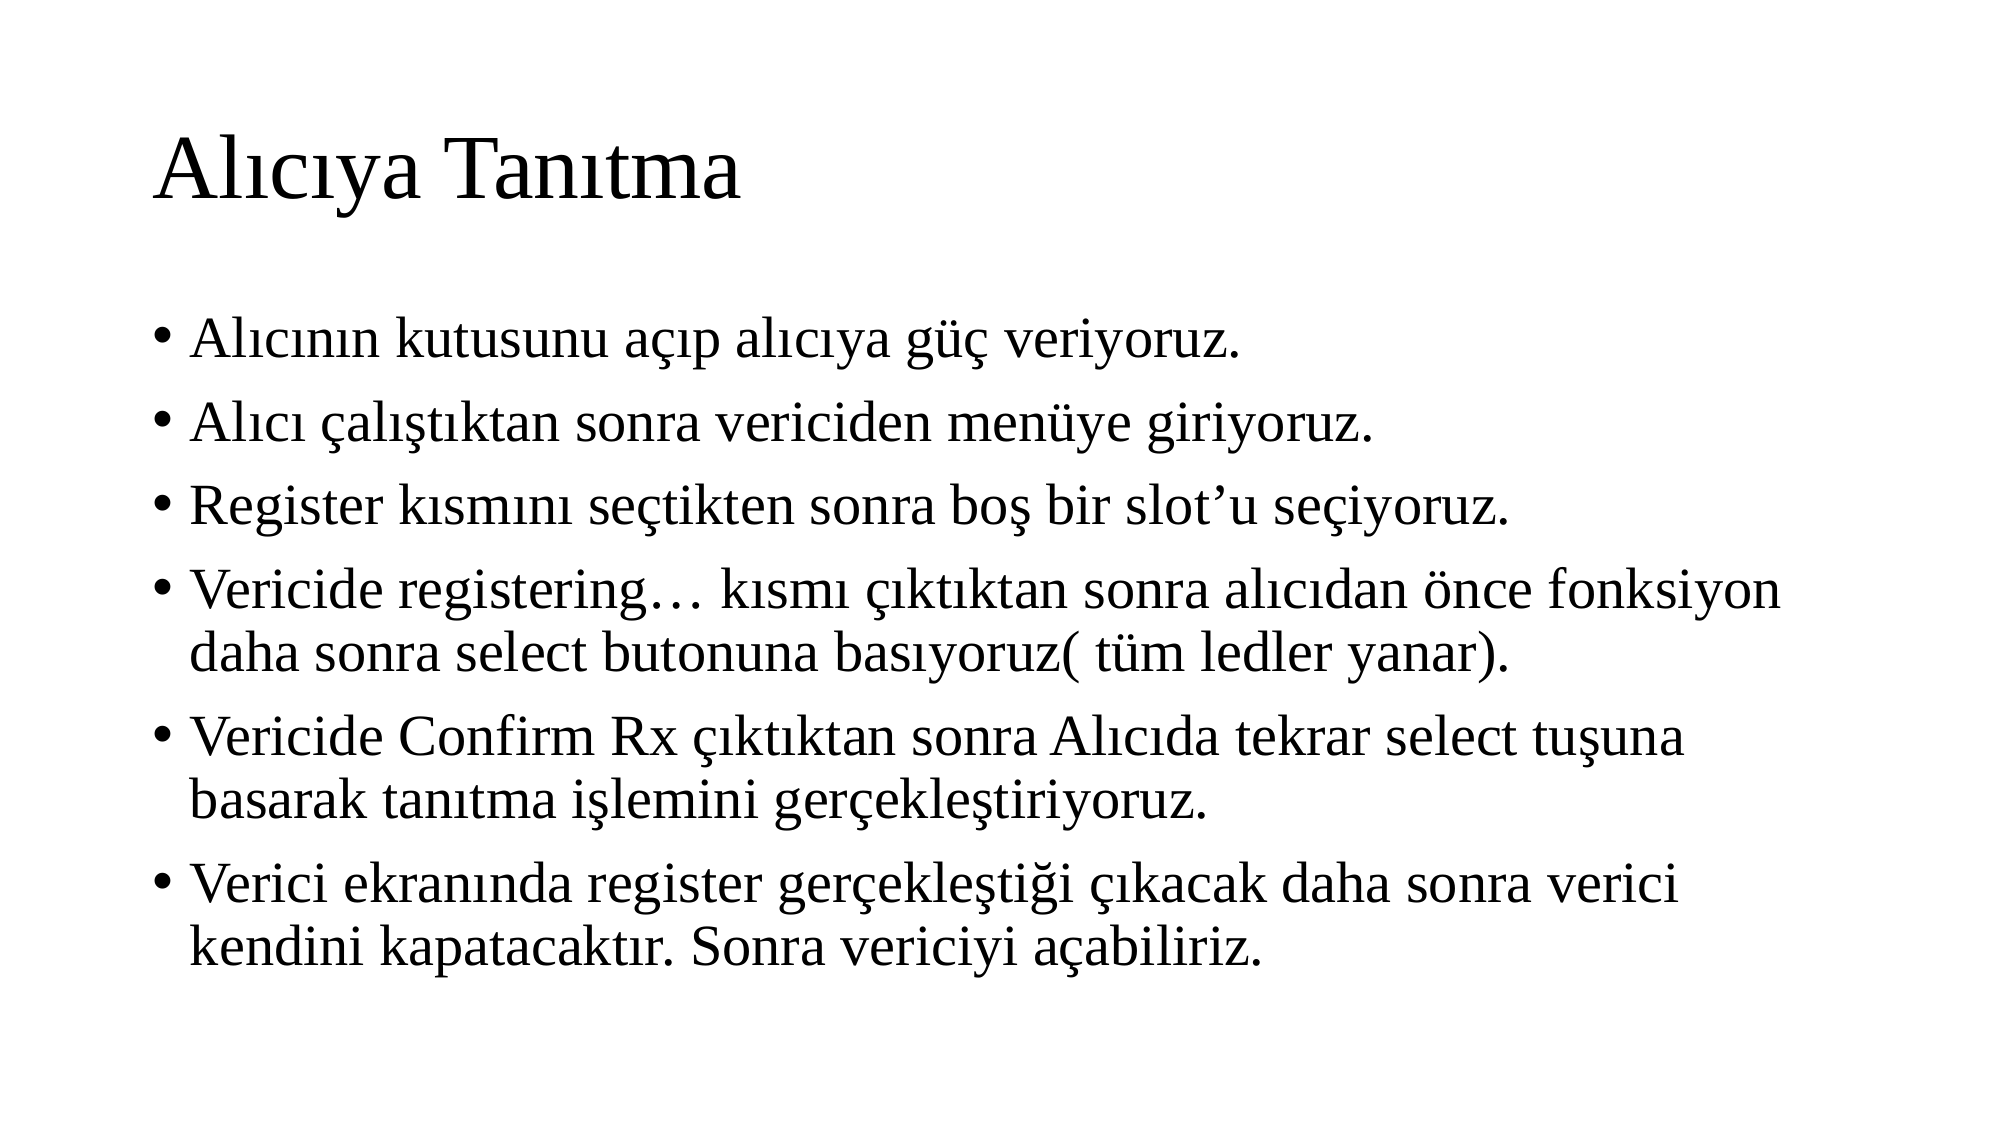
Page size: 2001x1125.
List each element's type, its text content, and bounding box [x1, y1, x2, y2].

title Alıcıya Tanıtma [137, 59, 1863, 278]
list Alıcının kutusunu açıp alıcıya güç veriyoruz. Alıcı çalıştıktan sonra vericiden menüye giriyoruz. Register kısmını seçtikten sonra boş bir slot’u seçiyoruz. Vericide registering… kısmı çıktıktan sonra alıcıdan önce fonksiyon daha sonra select butonuna basıyoruz( tüm ledler yanar). Vericide Confirm Rx çıktıktan sonra Alıcıda tekrar select tuşuna basarak tanıtma işlemini gerçekleştiriyoruz. Verici ekranında register gerçekleştiği çıkacak daha sonra verici kendini kapatacaktır. Sonra vericiyi açabiliriz. [137, 299, 1833, 1014]
